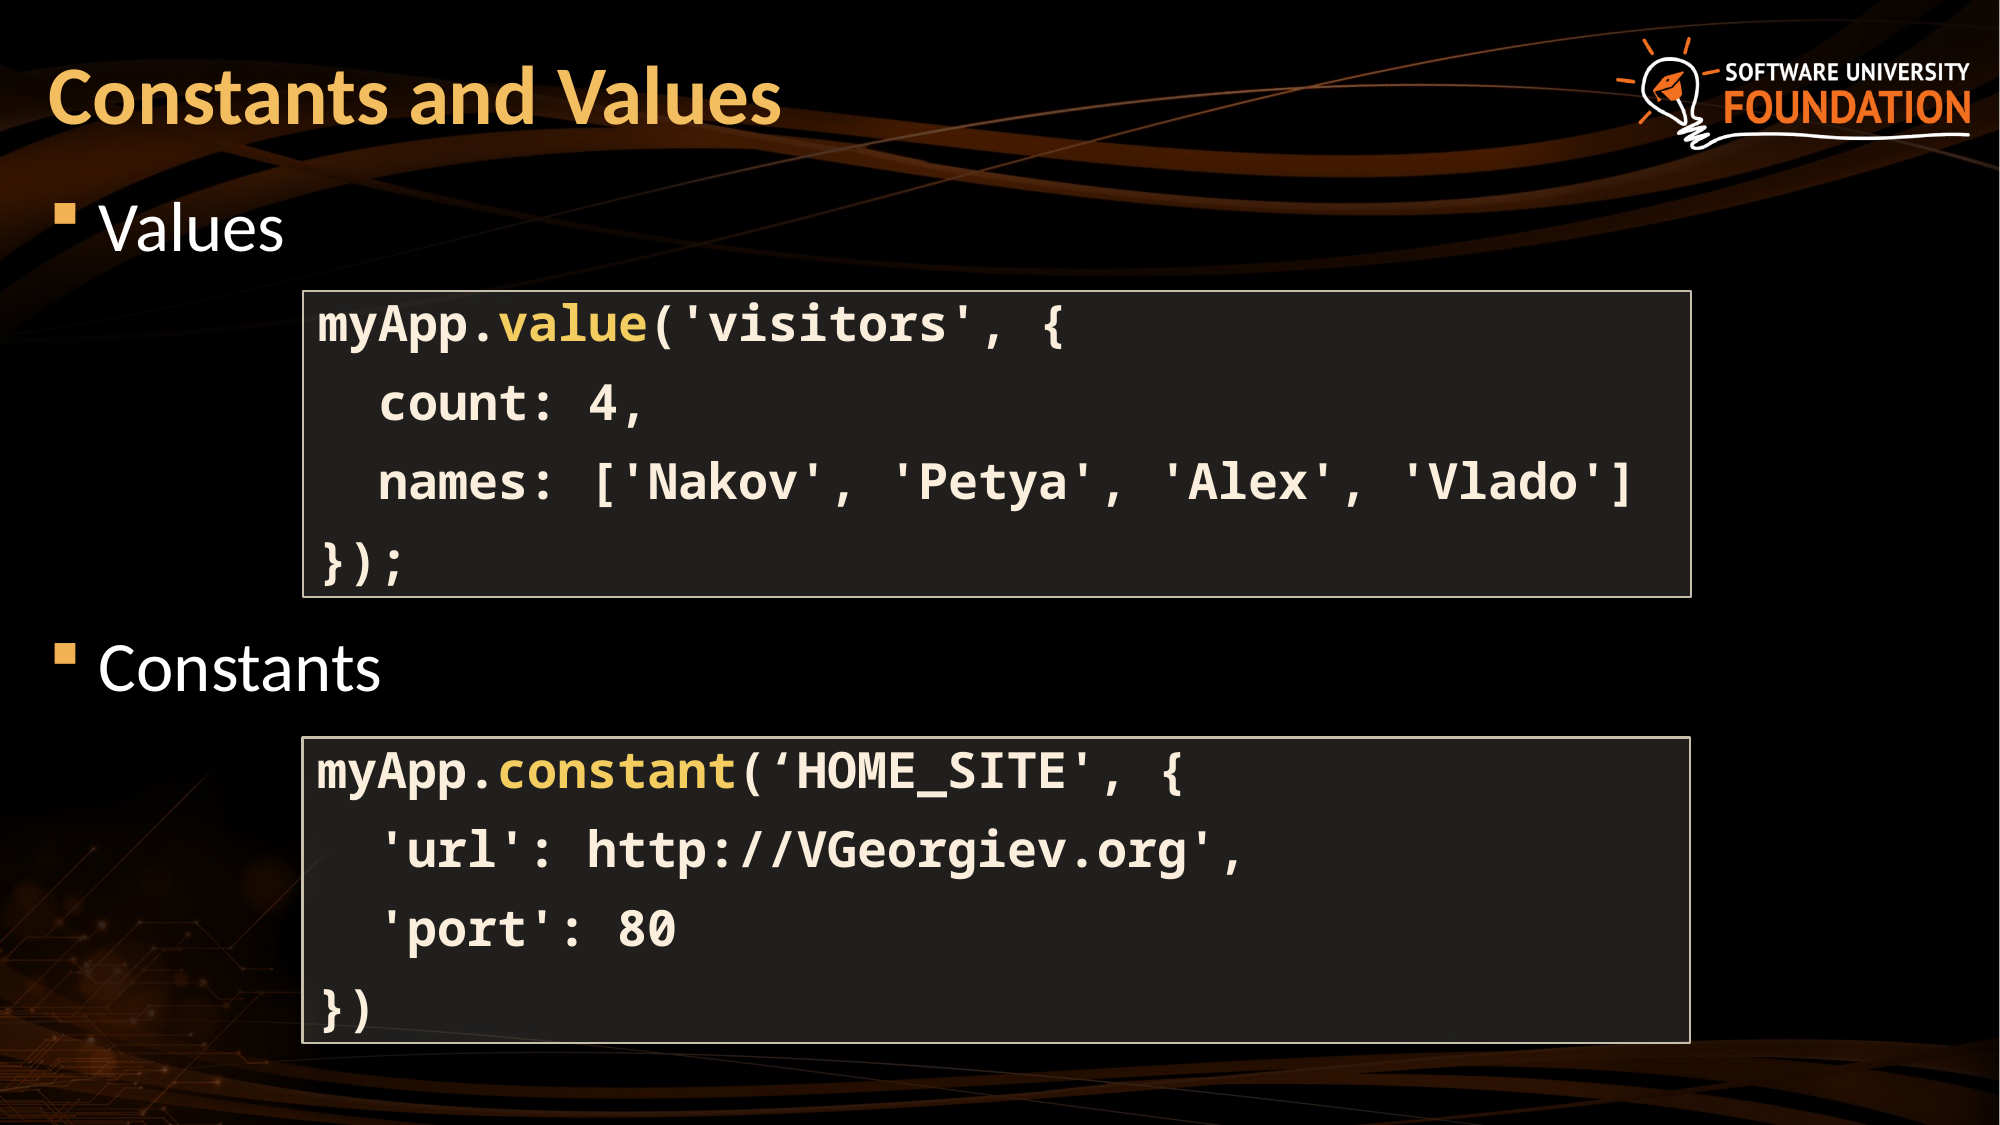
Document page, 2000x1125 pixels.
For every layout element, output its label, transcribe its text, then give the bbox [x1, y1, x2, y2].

text_box myApp.value('visitors', { count: 4, names: ['Nakov', 'Petya', 'Alex', 'Vlado'] }); [303, 291, 1691, 597]
text_box myApp.constant(‘HOME_SITE', { 'url': http://VGeorgiev.org', 'port': 80 }) [302, 737, 1690, 1044]
title Constants and Values [30, 6, 1602, 189]
list Values Constants [31, 174, 1968, 1089]
picture [0, 0, 2000, 1125]
